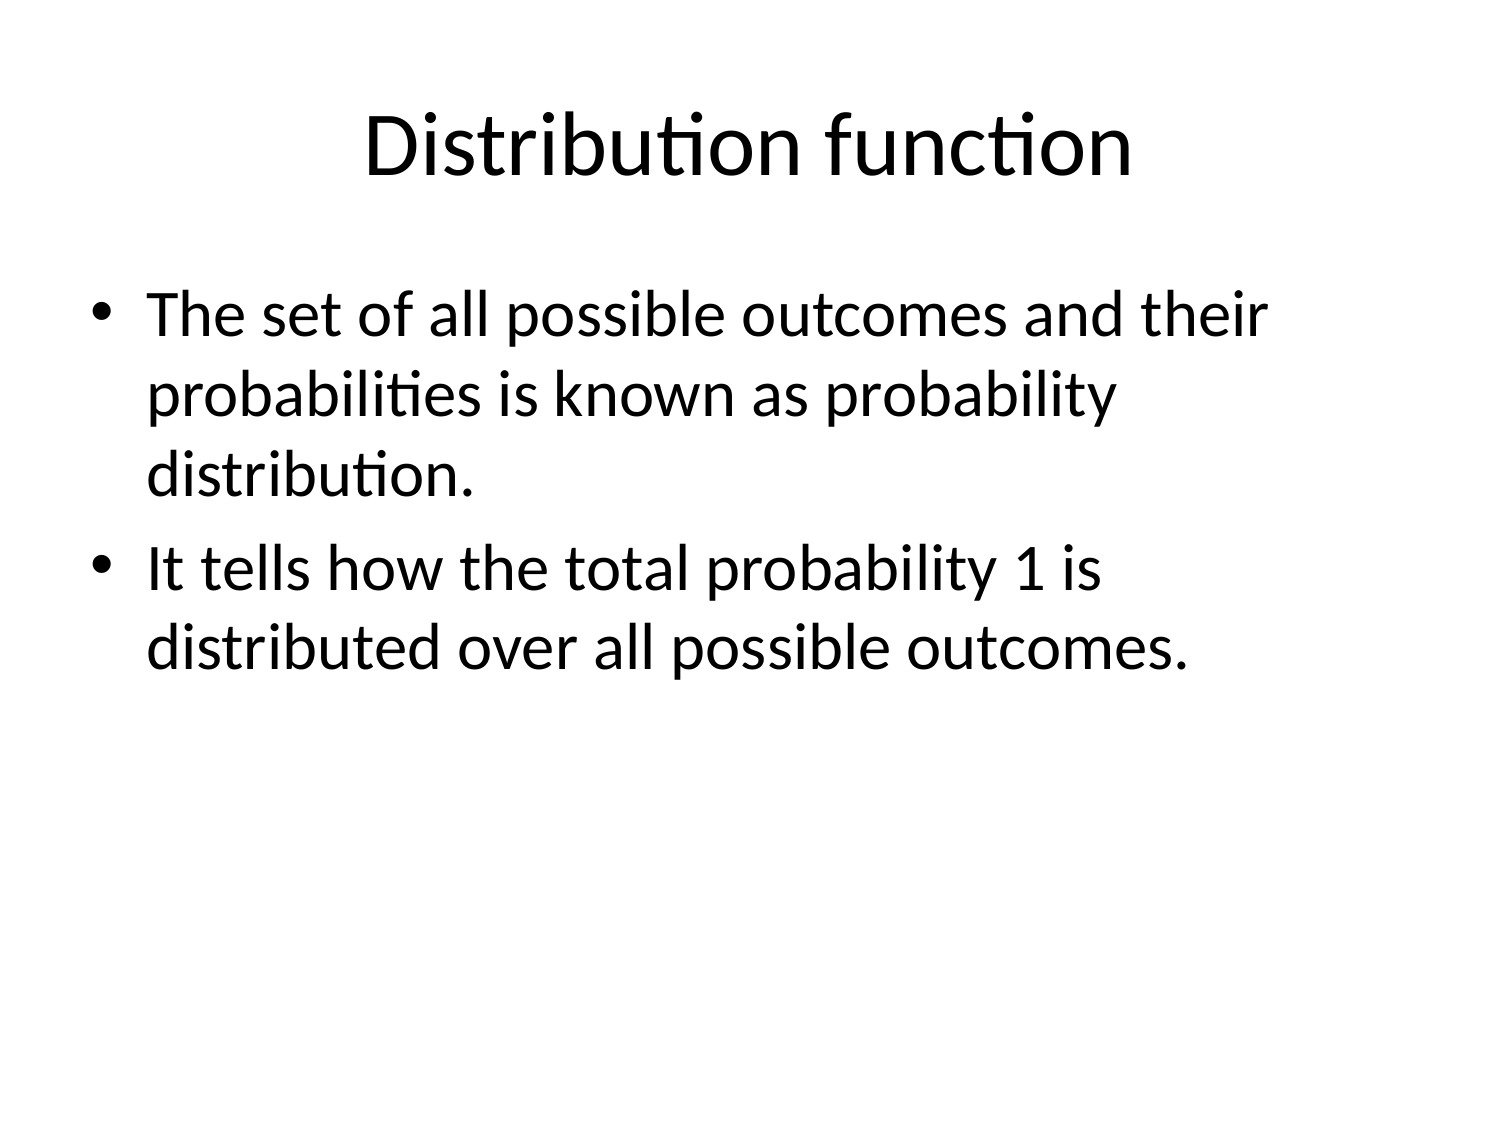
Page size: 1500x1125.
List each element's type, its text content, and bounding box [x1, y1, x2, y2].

list The set of all possible outcomes and their probabilities is known as probability distribution. It tells how the total probability 1 is distributed over all possible outcomes. [75, 262, 1425, 1005]
title Distribution function [75, 45, 1425, 233]
